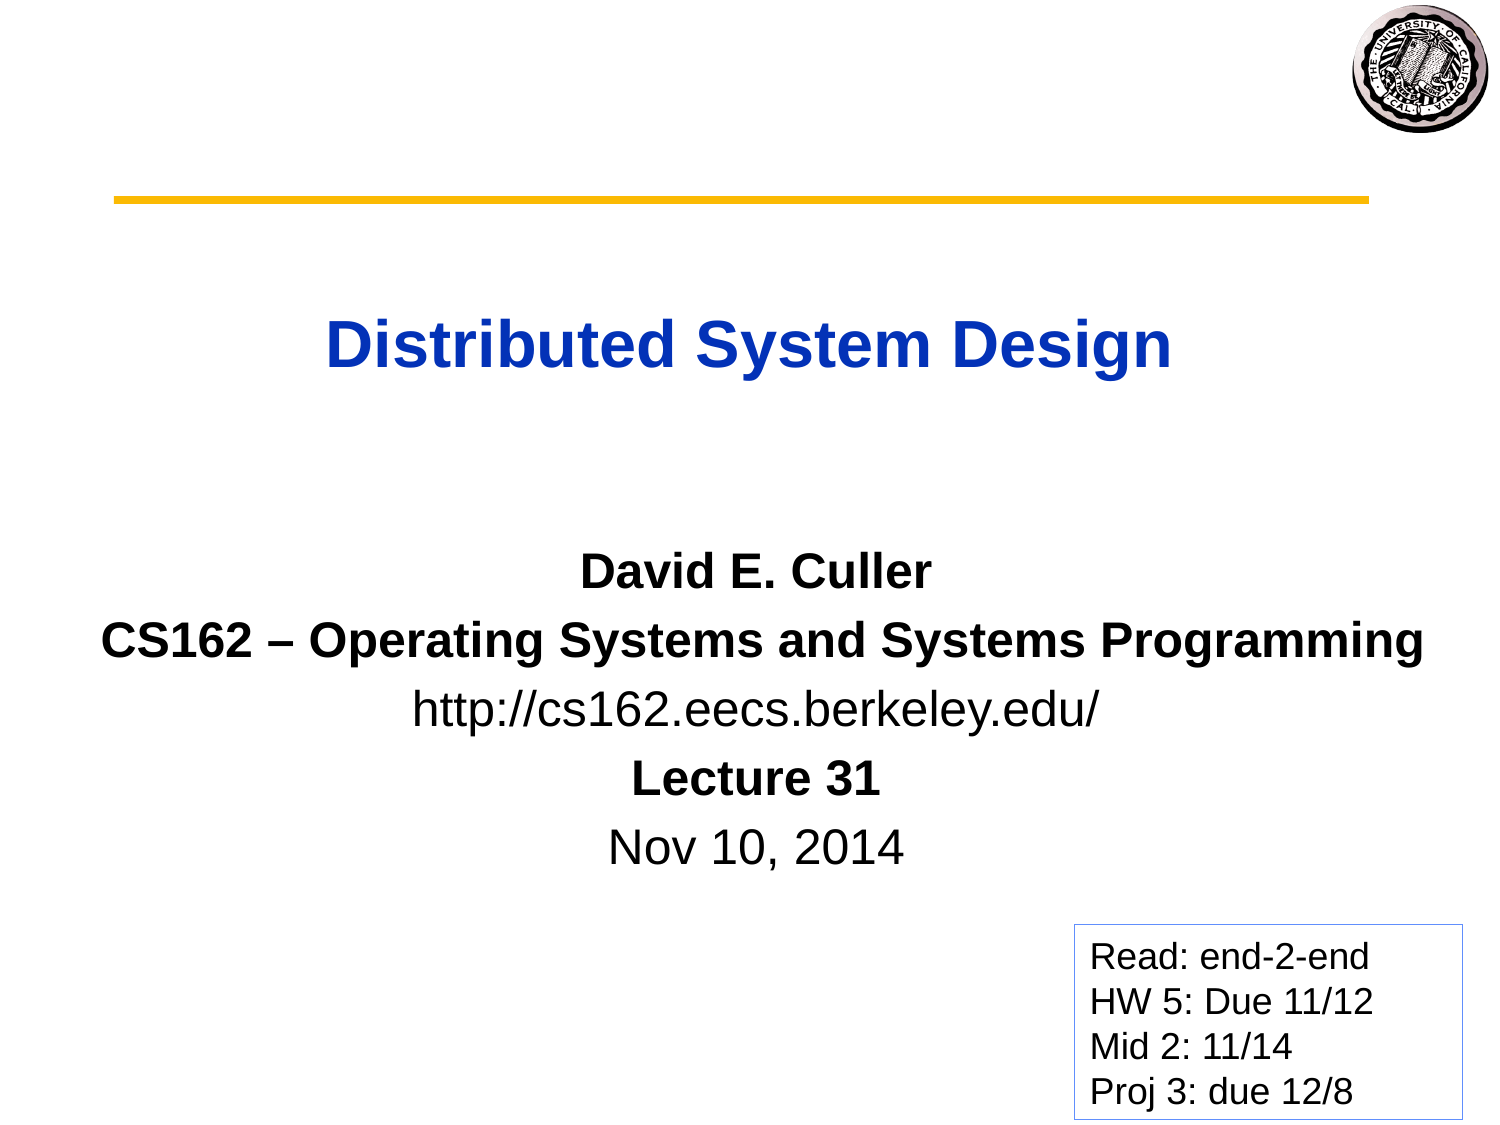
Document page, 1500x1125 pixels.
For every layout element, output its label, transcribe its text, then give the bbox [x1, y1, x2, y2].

subtitle David E. Culler CS162 – Operating Systems and Systems Programming http://cs162.eecs.berkeley.edu/ Lecture 31 Nov 10, 2014 [50, 537, 1463, 825]
picture [1337, 0, 1500, 137]
text_box Read: end-2-end HW 5: Due 11/12 Mid 2: 11/14 Proj 3: due 12/8 [1074, 924, 1463, 1120]
title Distributed System Design [112, 224, 1388, 467]
